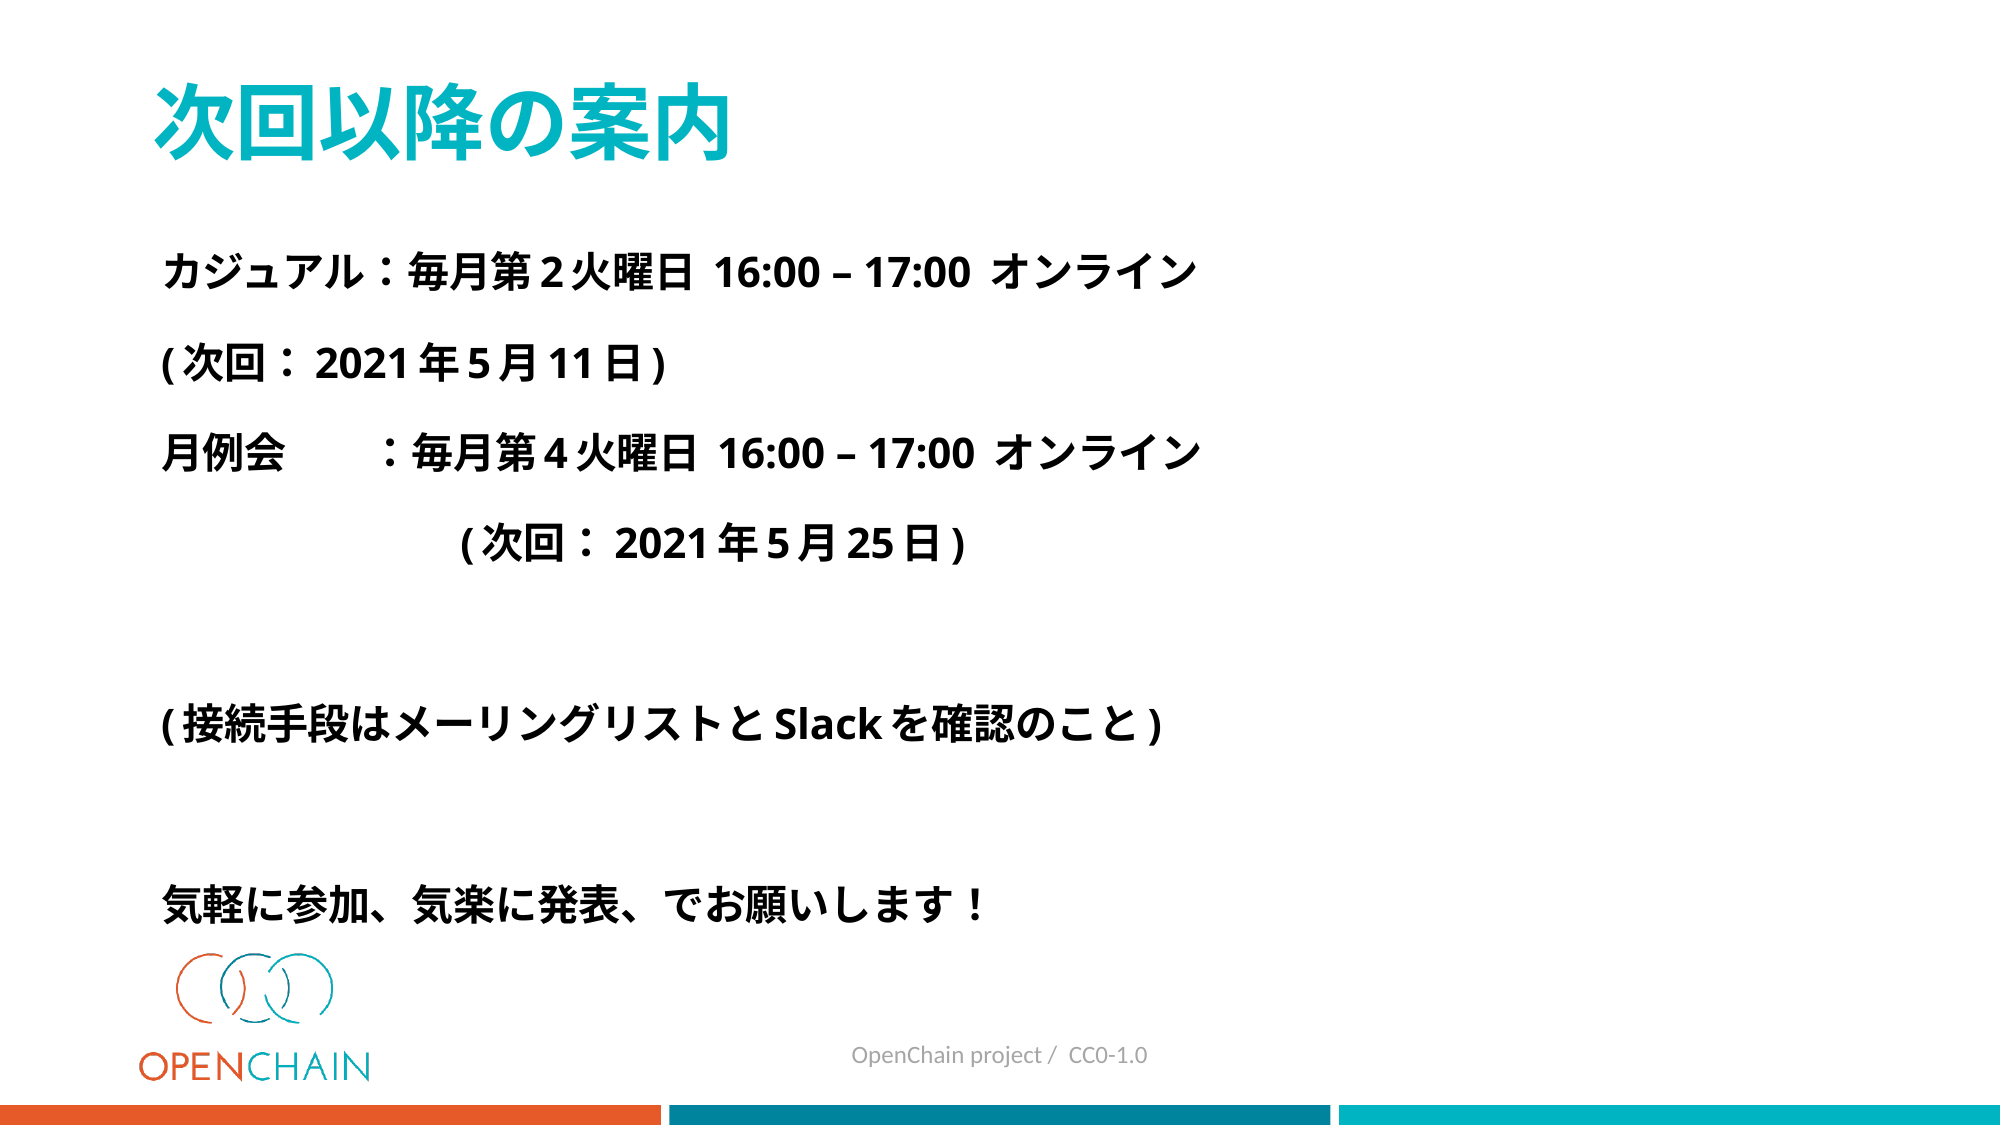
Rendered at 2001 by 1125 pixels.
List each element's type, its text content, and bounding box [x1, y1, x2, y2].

title 次回以降の案内 [137, 59, 1863, 194]
list カジュアル：毎月第2火曜日 16:00 – 17:00 オンライン (次回：2021年5月11日) 月例会 ：毎月第4火曜日 16:00 – 17:00 オンライン (次回：2021年5月25日) (接続手段はメーリングリストとSlackを確認のこと) 気軽に参加、気楽に発表、でお願いします！ [137, 205, 1863, 951]
picture [137, 951, 371, 1082]
footer OpenChain project / CC0-1.0 [662, 1023, 1338, 1084]
